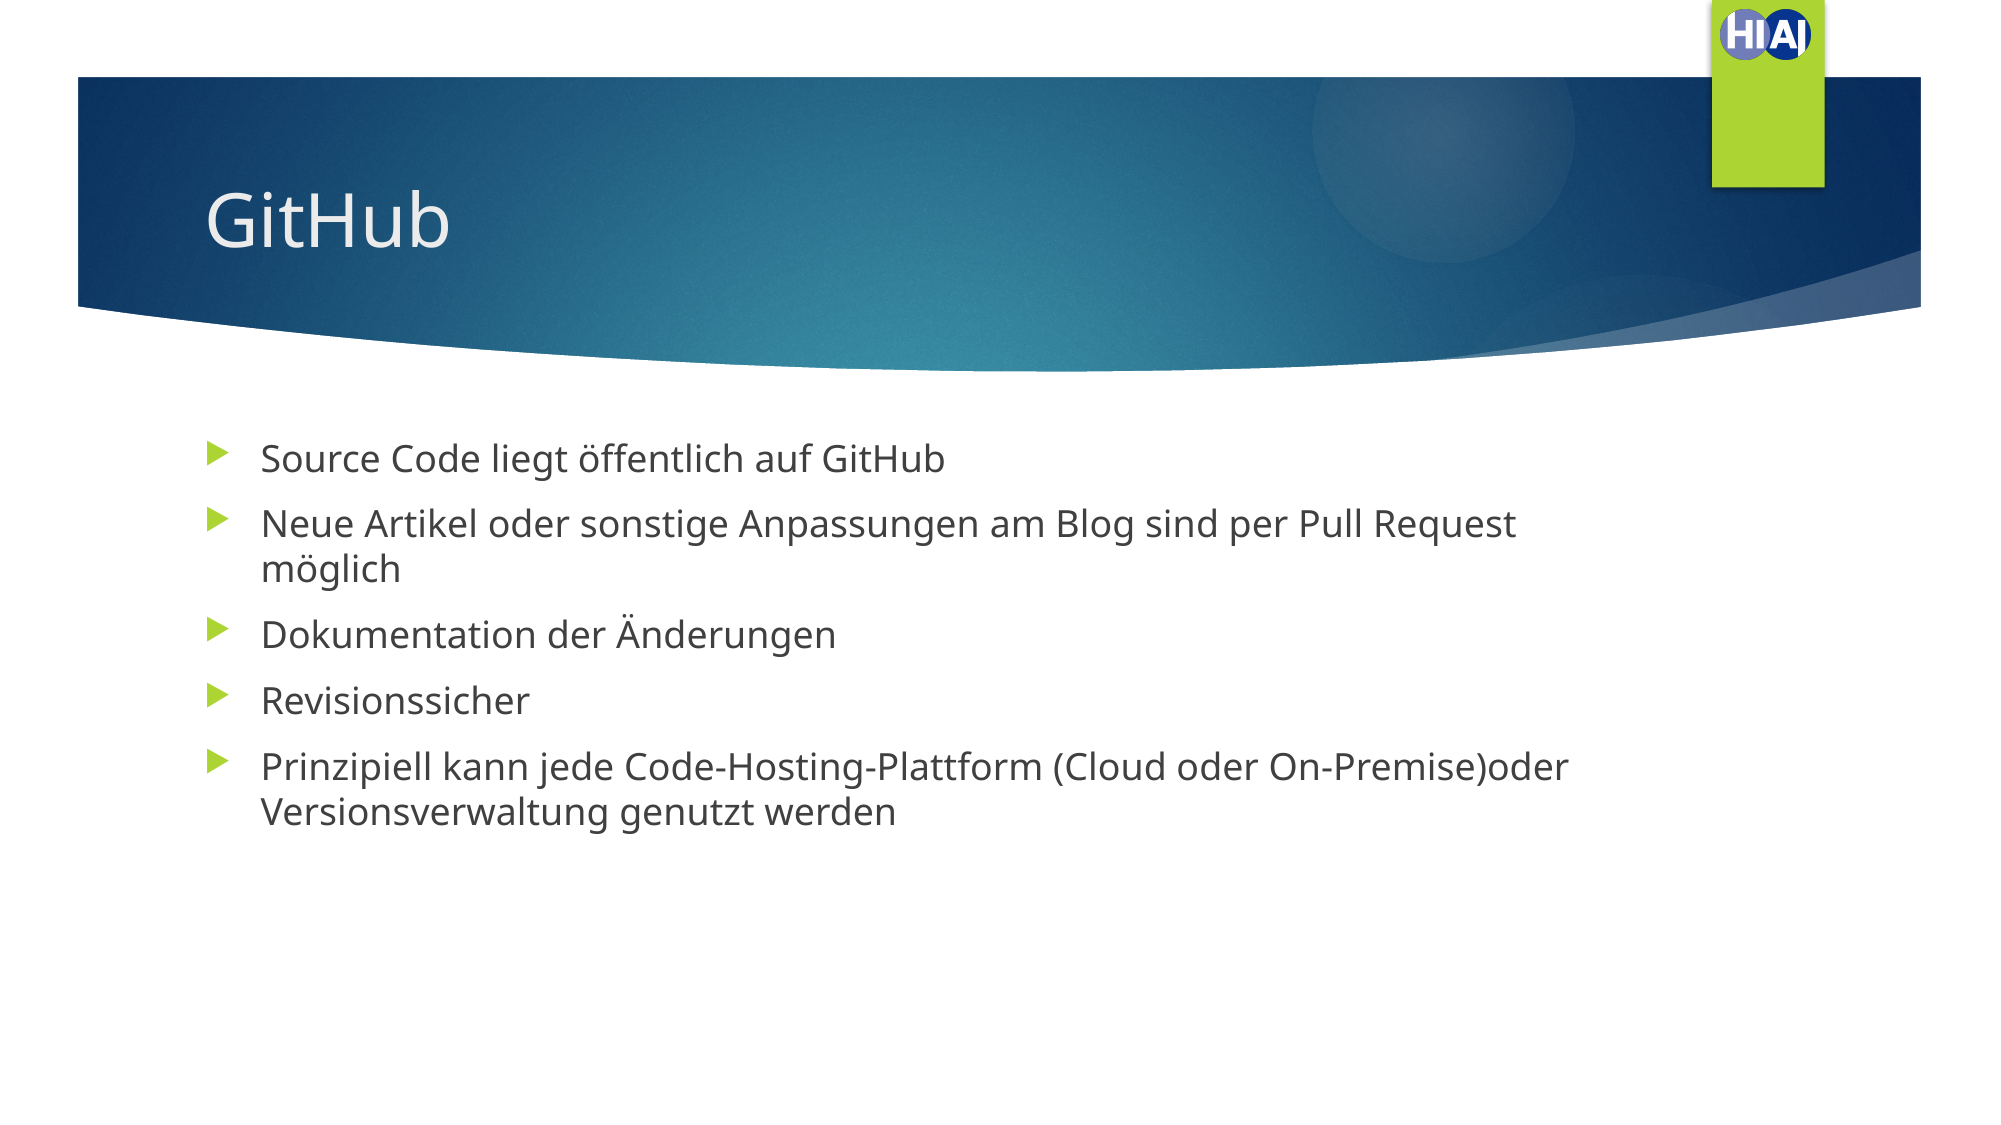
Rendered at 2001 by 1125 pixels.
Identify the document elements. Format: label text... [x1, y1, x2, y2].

picture [1720, 9, 1811, 60]
title GitHub [189, 159, 1627, 276]
list Source Code liegt öffentlich auf GitHub Neue Artikel oder sonstige Anpassungen am Blog sind per Pull Request möglich Dokumentation der Änderungen Revisionssicher Prinzipiell kann jede Code-Hosting-Plattform (Cloud oder On-Premise)oder Versionsverwaltung genutzt werden [189, 427, 1627, 988]
